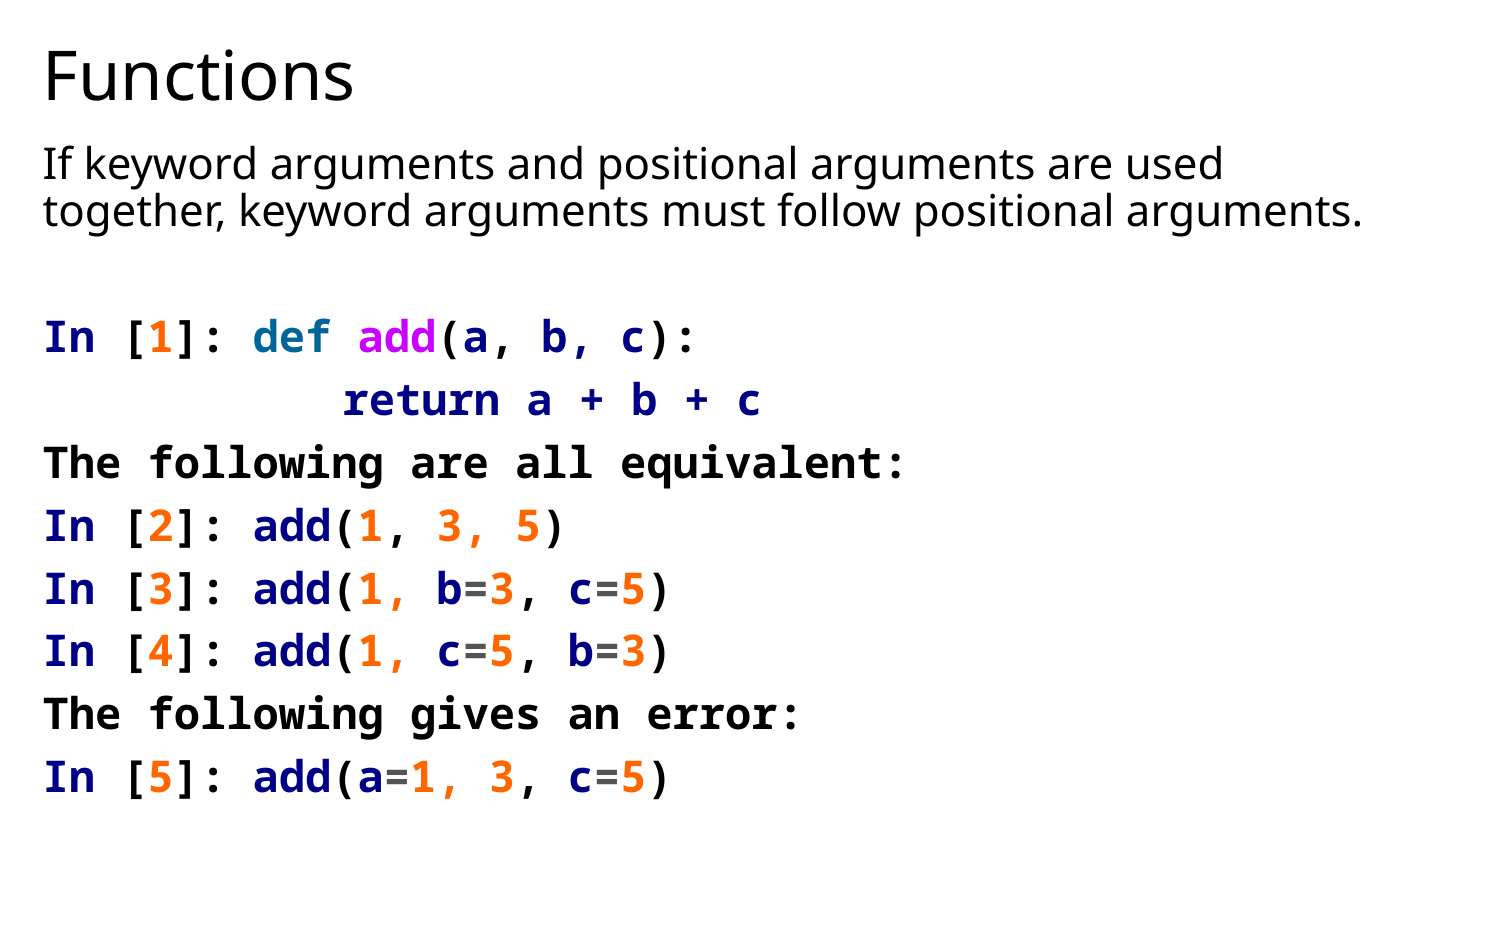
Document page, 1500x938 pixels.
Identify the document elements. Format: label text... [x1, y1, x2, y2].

title Functions [27, 21, 1185, 134]
list If keyword arguments and positional arguments are used together, keyword arguments must follow positional arguments. In [1]: def add(a, b, c): return a + b + c The following are all equivalent: In [2]: add(1, 3, 5) In [3]: add(1, b=3, c=5) In [4]: add(1, c=5, b=3) The following gives an error: In [5]: add(a=1, 3, c=5) [27, 134, 1401, 916]
